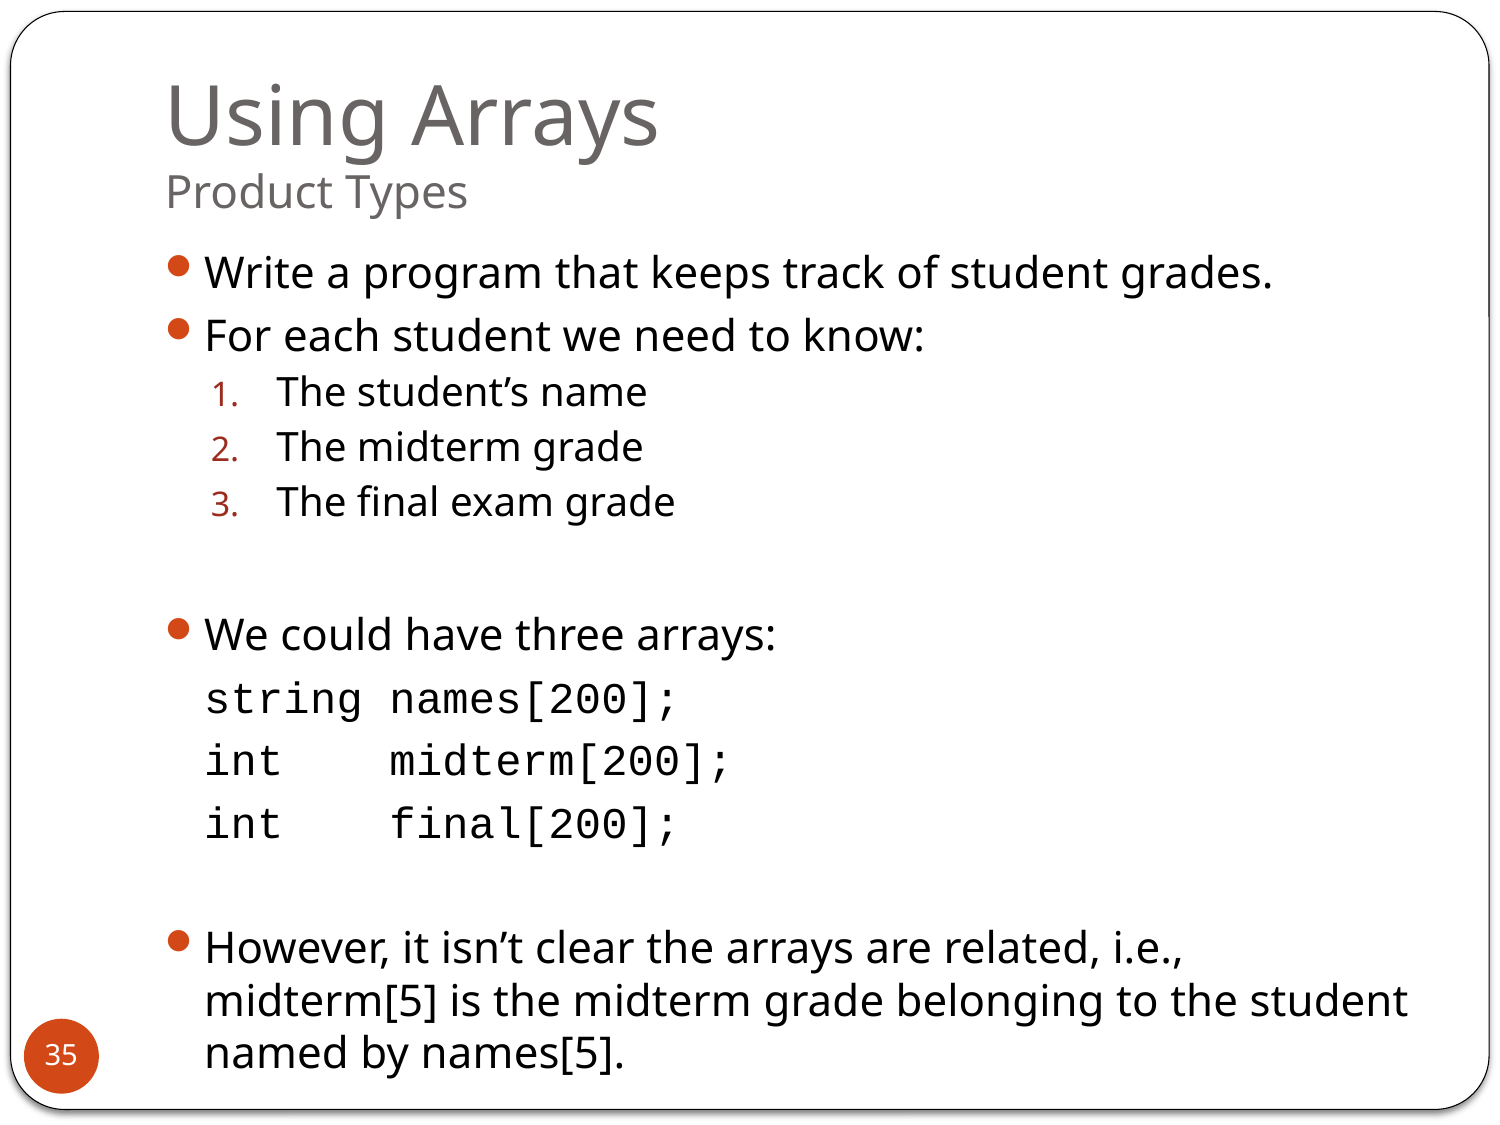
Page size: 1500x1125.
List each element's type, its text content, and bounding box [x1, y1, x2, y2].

list Write a program that keeps track of student grades. For each student we need to know: The student’s name The midterm grade The final exam grade We could have three arrays: string names[200]; int midterm[200]; int final[200]; However, it isn’t clear the arrays are related, i.e., midterm[5] is the midterm grade belonging to the student named by names[5]. [150, 237, 1425, 1088]
title Using Arrays Product Types [150, 45, 1425, 233]
slide_number 35 [23, 1018, 99, 1094]
